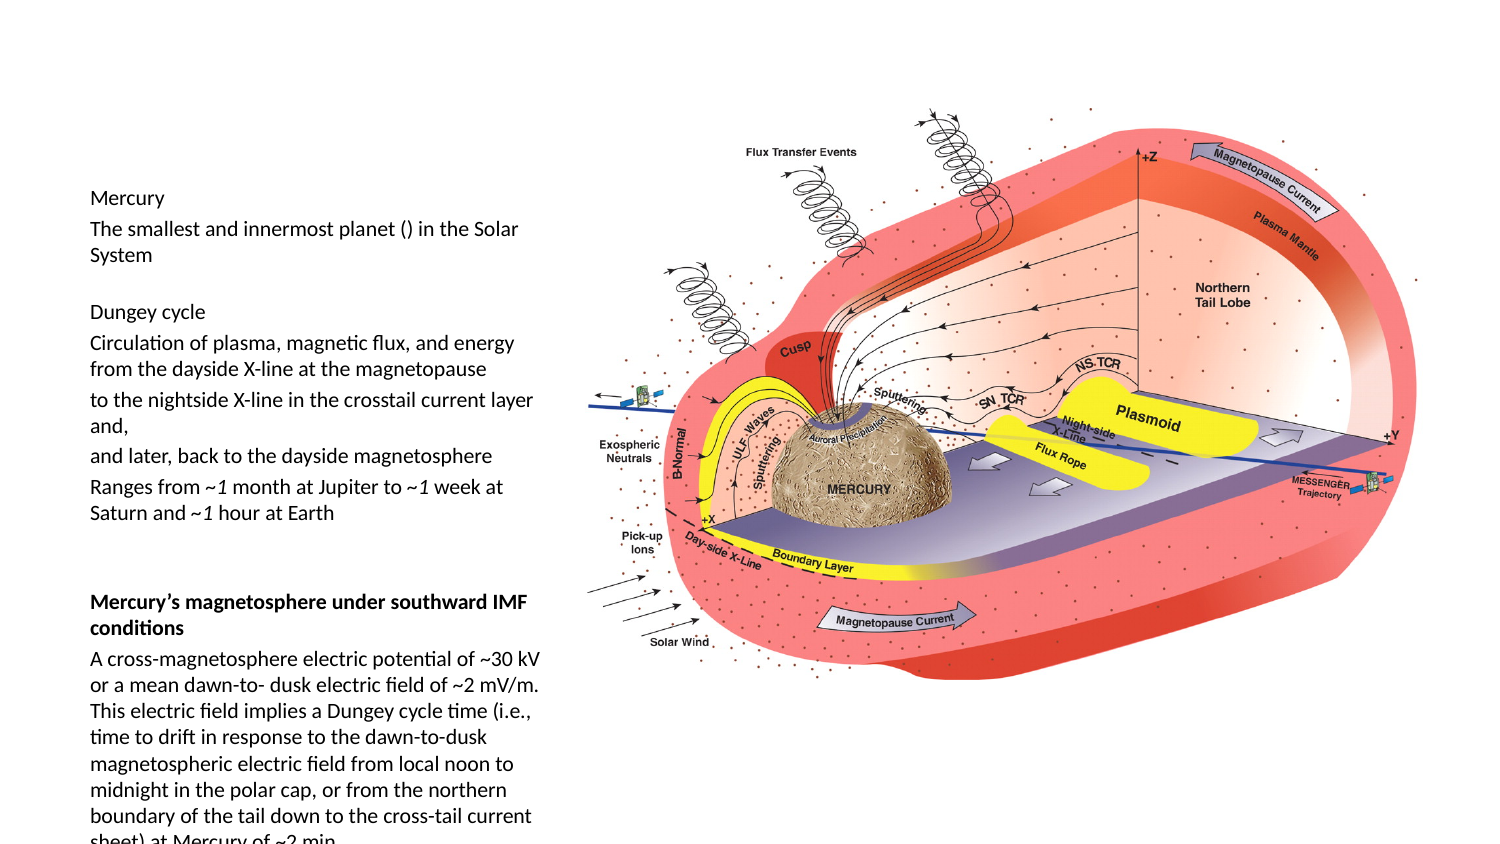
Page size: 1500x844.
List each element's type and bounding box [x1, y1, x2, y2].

picture [585, 107, 1424, 680]
